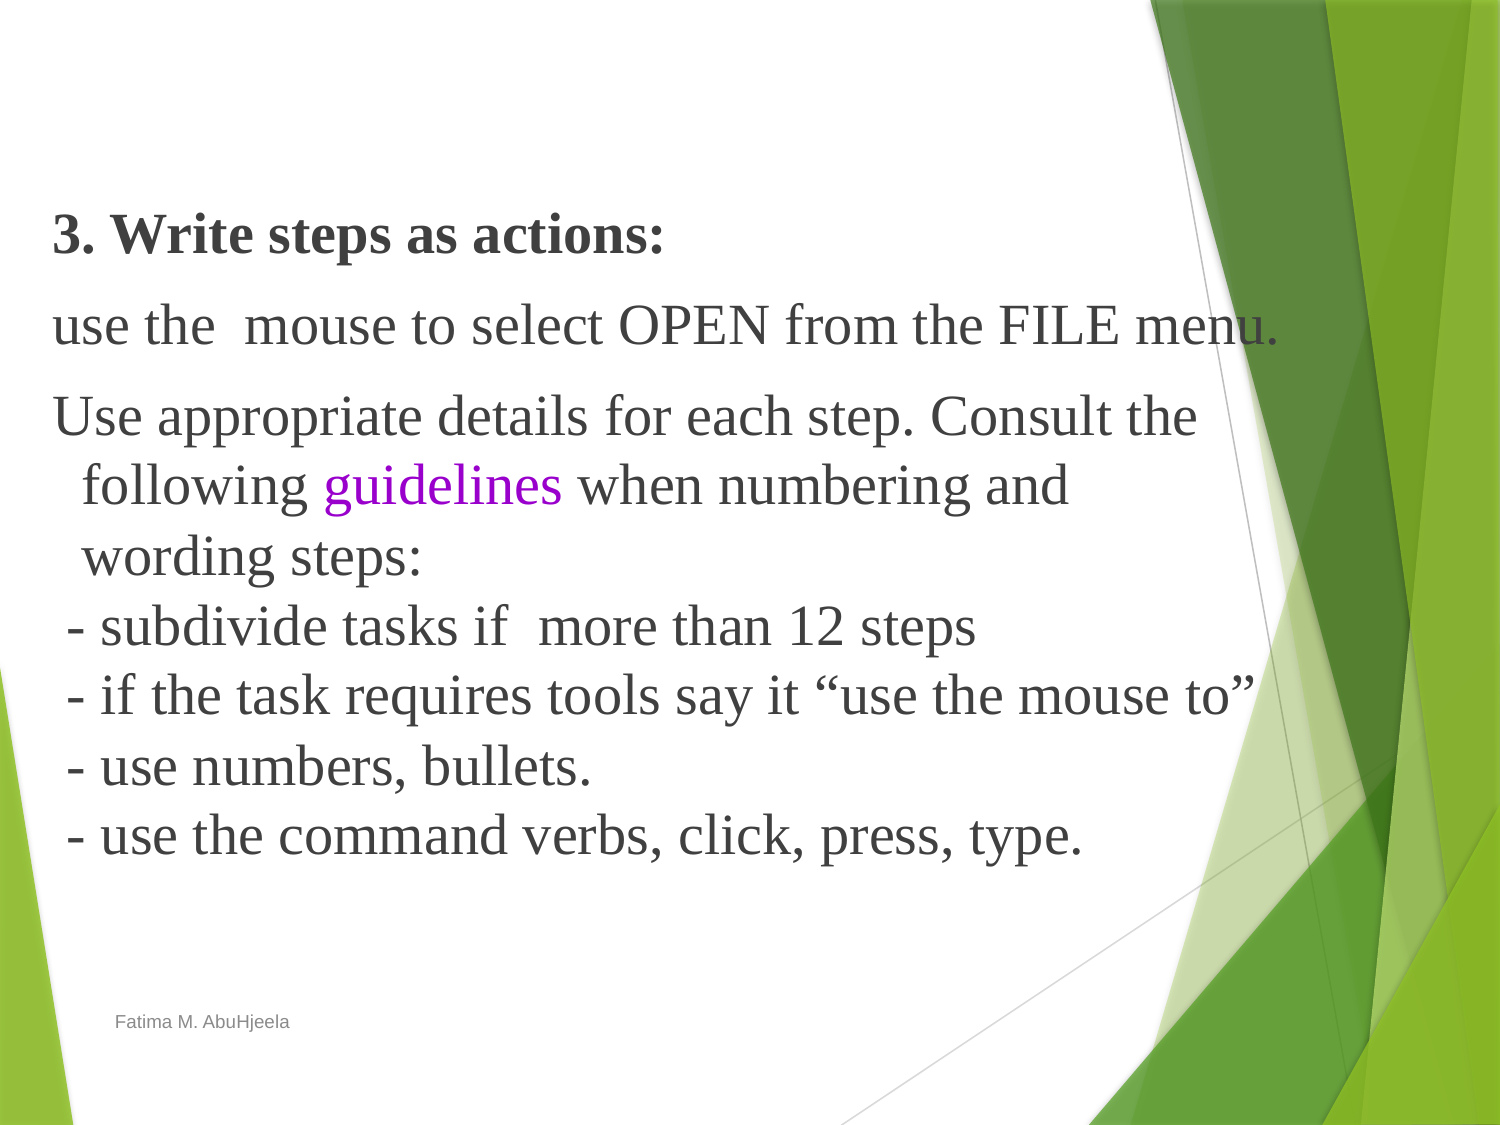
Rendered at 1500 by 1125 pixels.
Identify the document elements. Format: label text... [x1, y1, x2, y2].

footer Fatima M. AbuHjeela [99, 991, 859, 1051]
list 3. Write steps as actions: use the mouse to select OPEN from the FILE menu. Use appropriate details for each step. Consult the following guidelines when numbering and wording steps: - subdivide tasks if more than 12 steps - if the task requires tools say it “use the mouse to” - use numbers, bullets. - use the command verbs, click, press, type. [37, 187, 1363, 1025]
